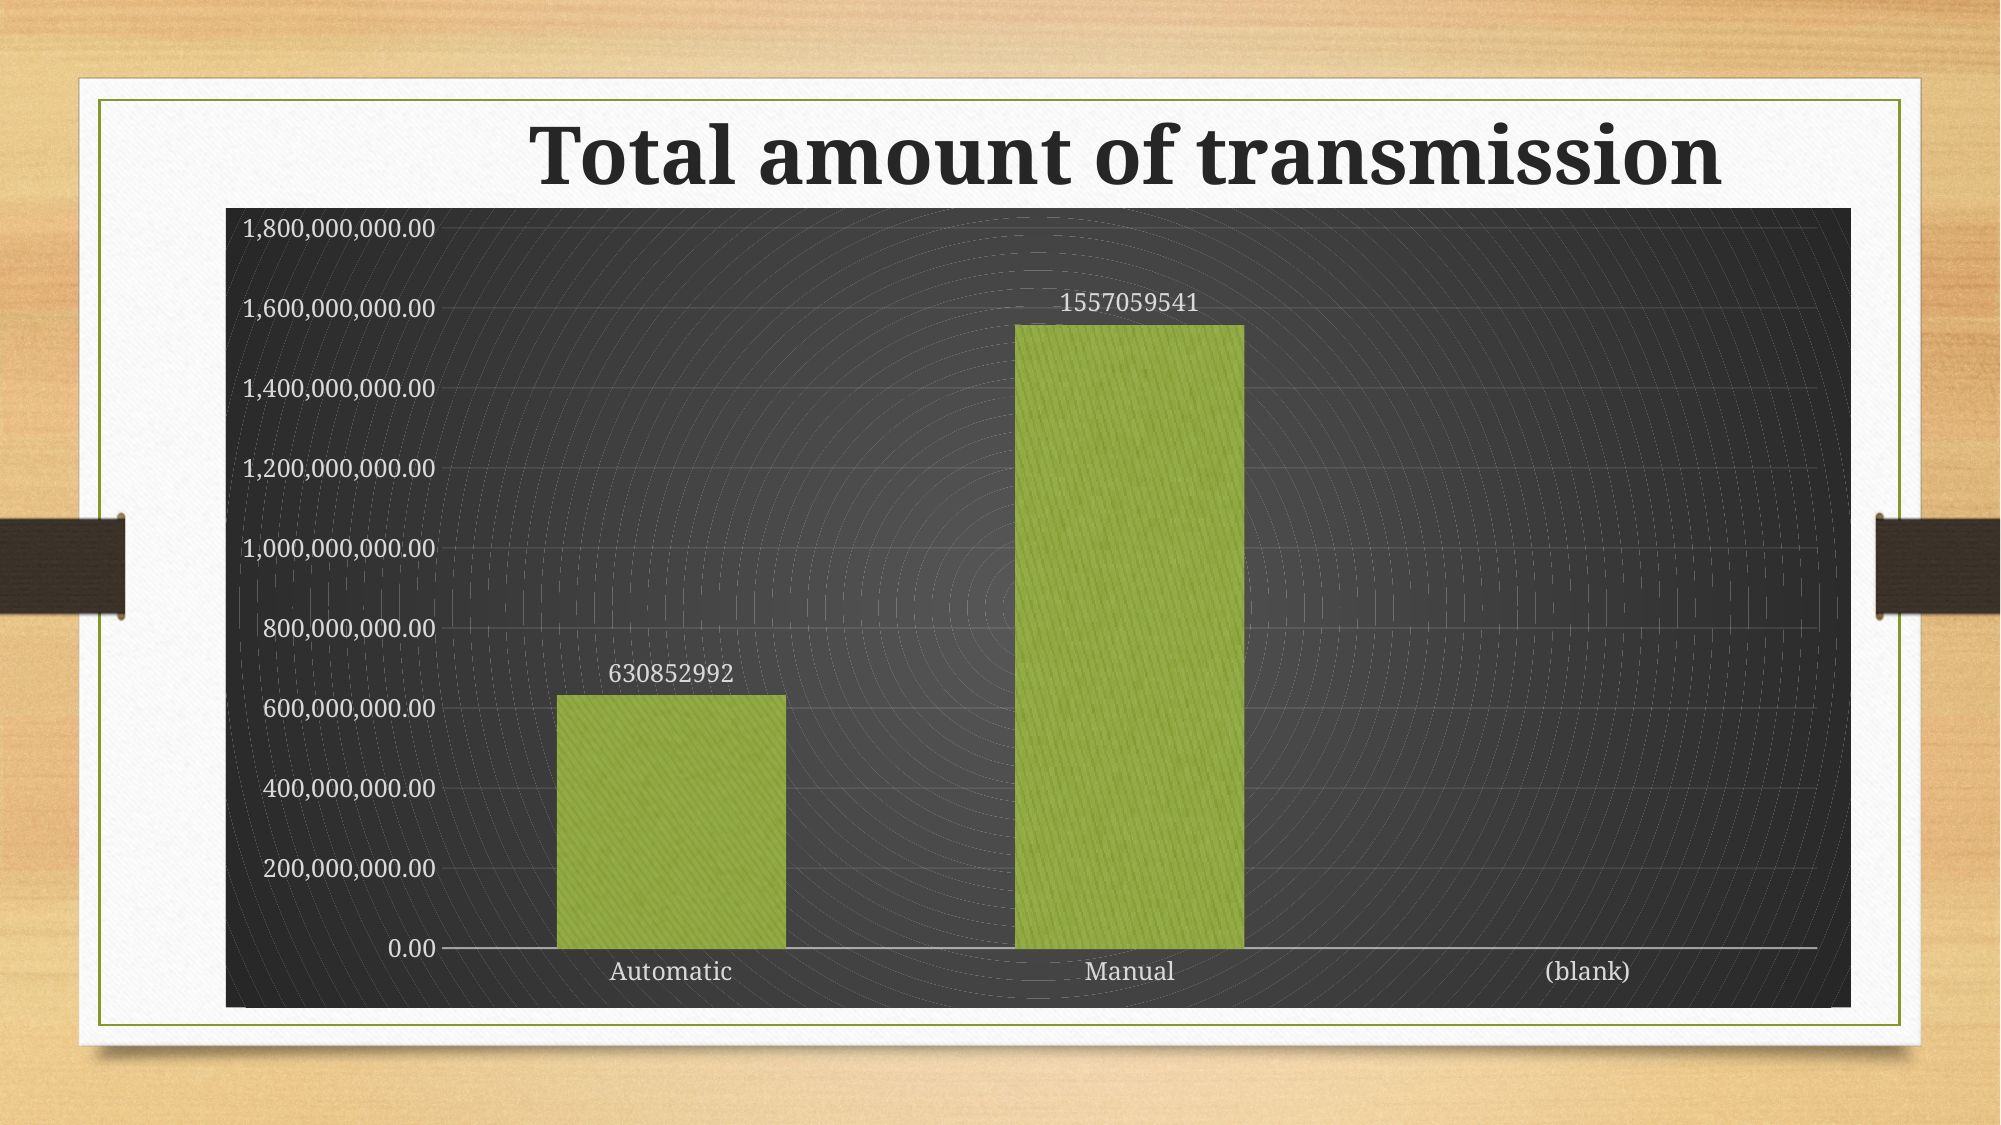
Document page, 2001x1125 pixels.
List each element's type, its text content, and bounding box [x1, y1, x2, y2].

picture [0, 0, 2001, 1125]
title Total amount of transmission [314, 96, 1940, 208]
chart [225, 207, 1852, 1008]
